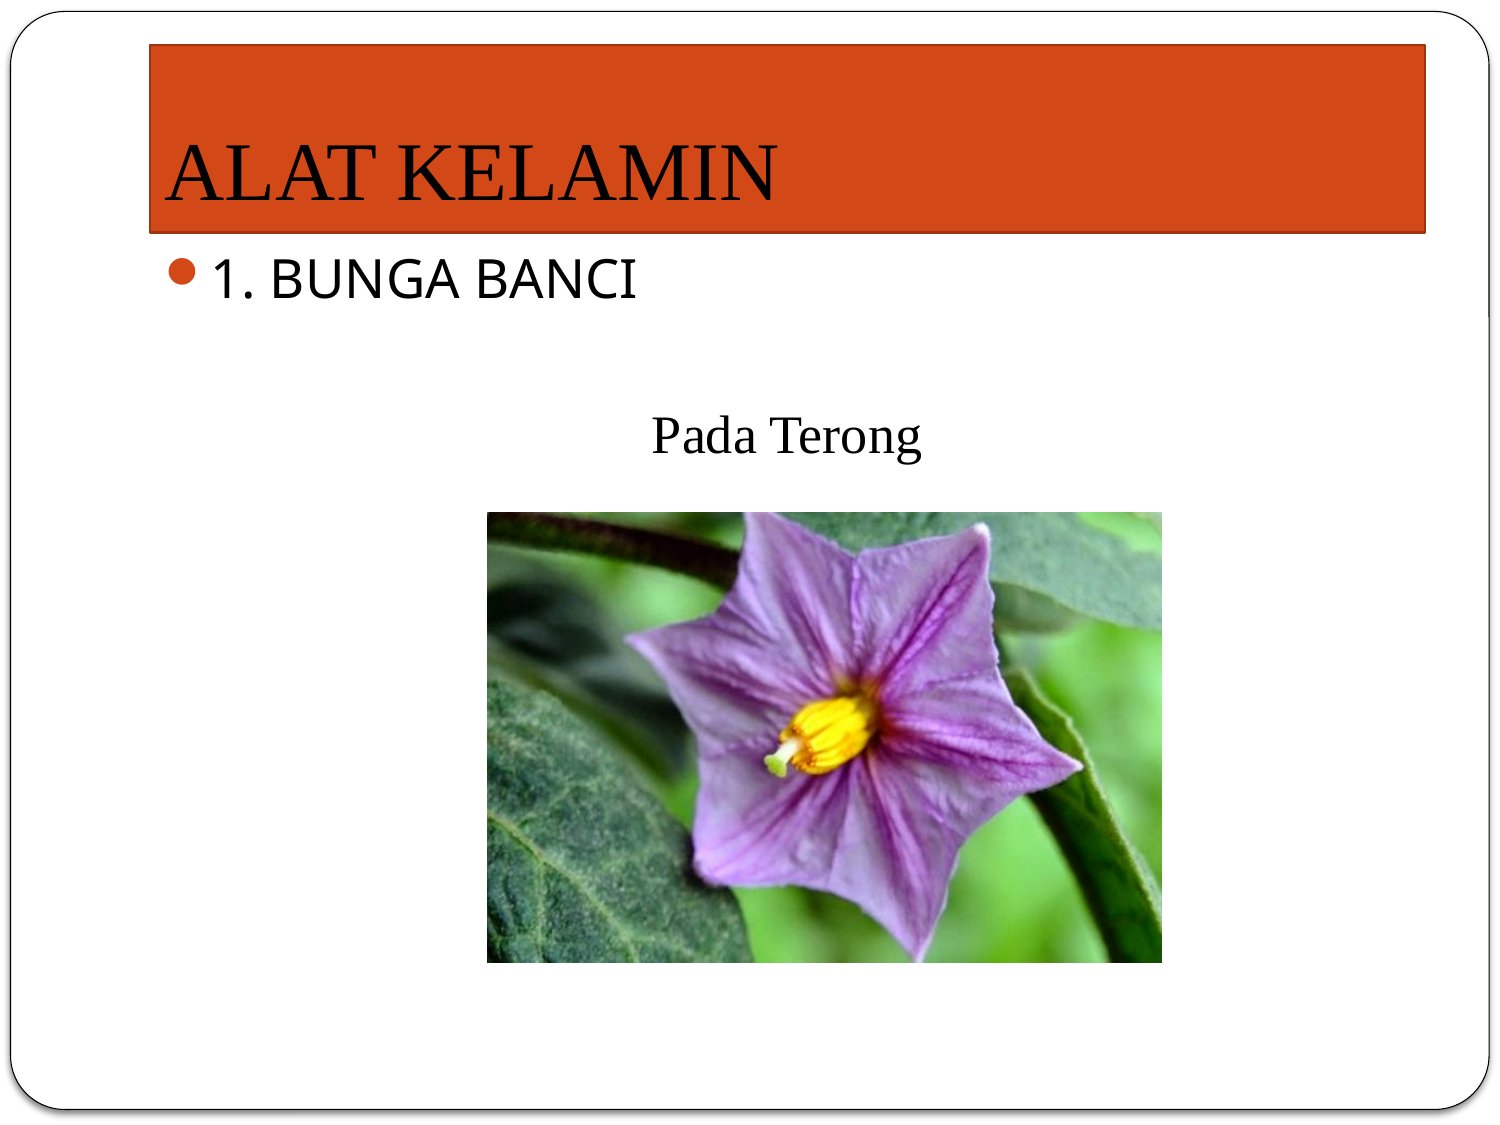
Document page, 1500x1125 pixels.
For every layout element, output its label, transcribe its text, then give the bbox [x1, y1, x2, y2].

list 1. BUNGA BANCI Pada Terong [150, 237, 1425, 988]
picture [487, 512, 1163, 963]
title ALAT KELAMIN [149, 44, 1426, 234]
